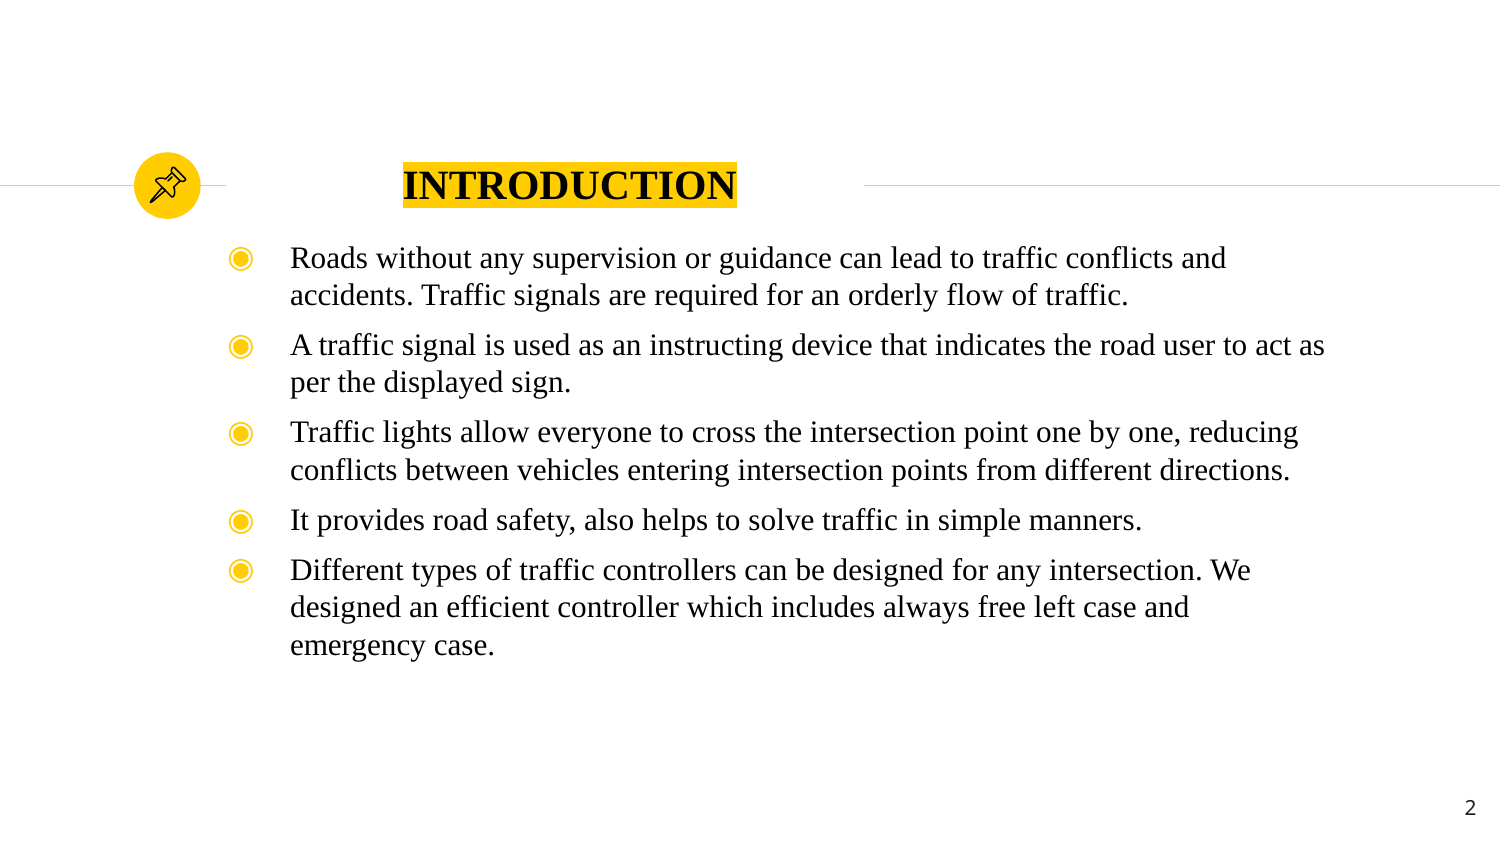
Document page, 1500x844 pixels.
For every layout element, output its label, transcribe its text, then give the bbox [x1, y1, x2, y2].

slide_number 2 [1401, 779, 1492, 844]
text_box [150, 166, 186, 203]
title INTRODUCTION [387, 146, 761, 219]
list Roads without any supervision or guidance can lead to traffic conflicts and accidents. Traffic signals are required for an orderly flow of traffic. A traffic signal is used as an instructing device that indicates the road user to act as per the displayed sign. Traffic lights allow everyone to cross the intersection point one by one, reducing conflicts between vehicles entering intersection points from different directions. It provides road safety, also helps to solve traffic in simple manners. Different types of traffic controllers can be designed for any intersection. We designed an efficient controller which includes always free left case and emergency case. [200, 221, 1343, 758]
